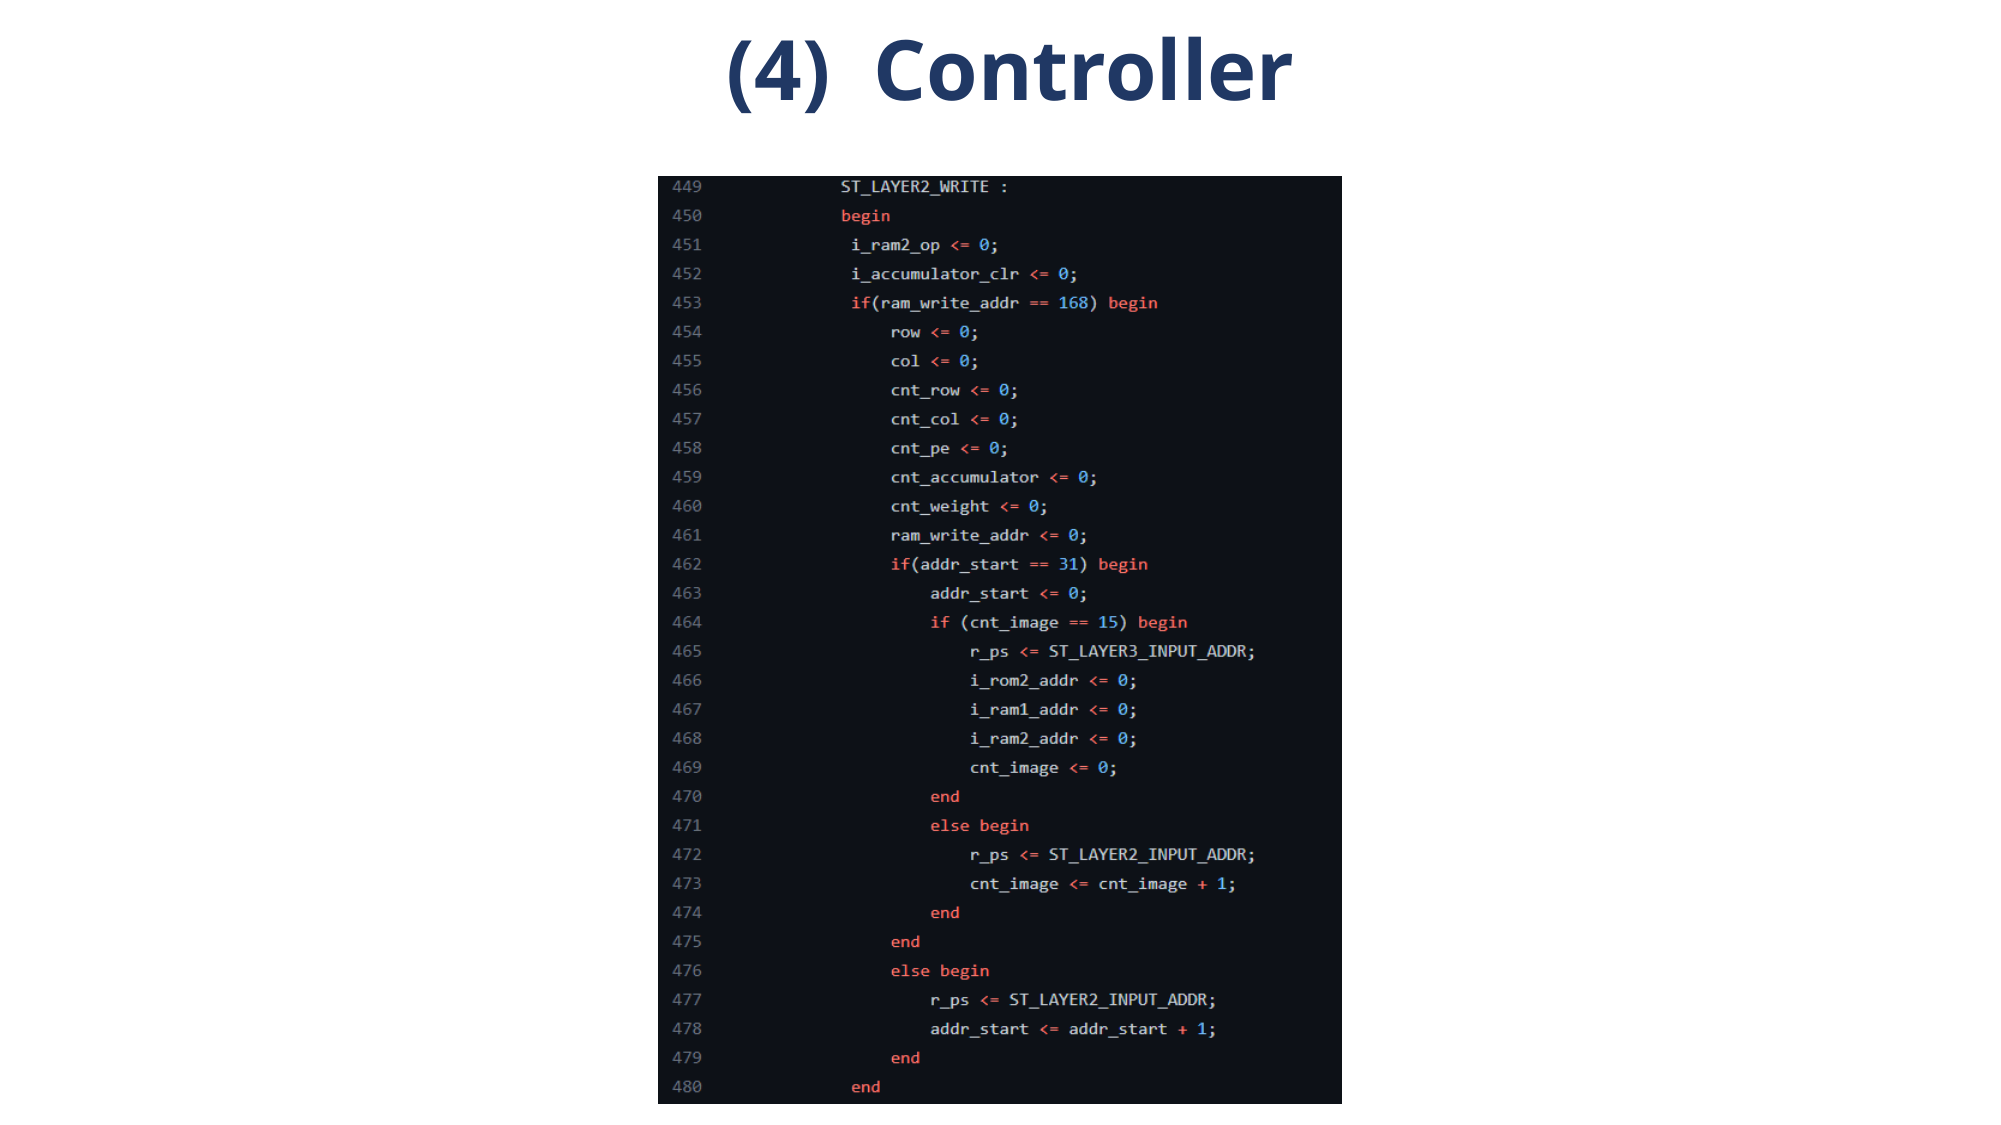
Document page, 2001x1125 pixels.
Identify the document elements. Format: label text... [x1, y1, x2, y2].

picture [658, 176, 1342, 1104]
title (4) Controller [137, 1, 1863, 146]
